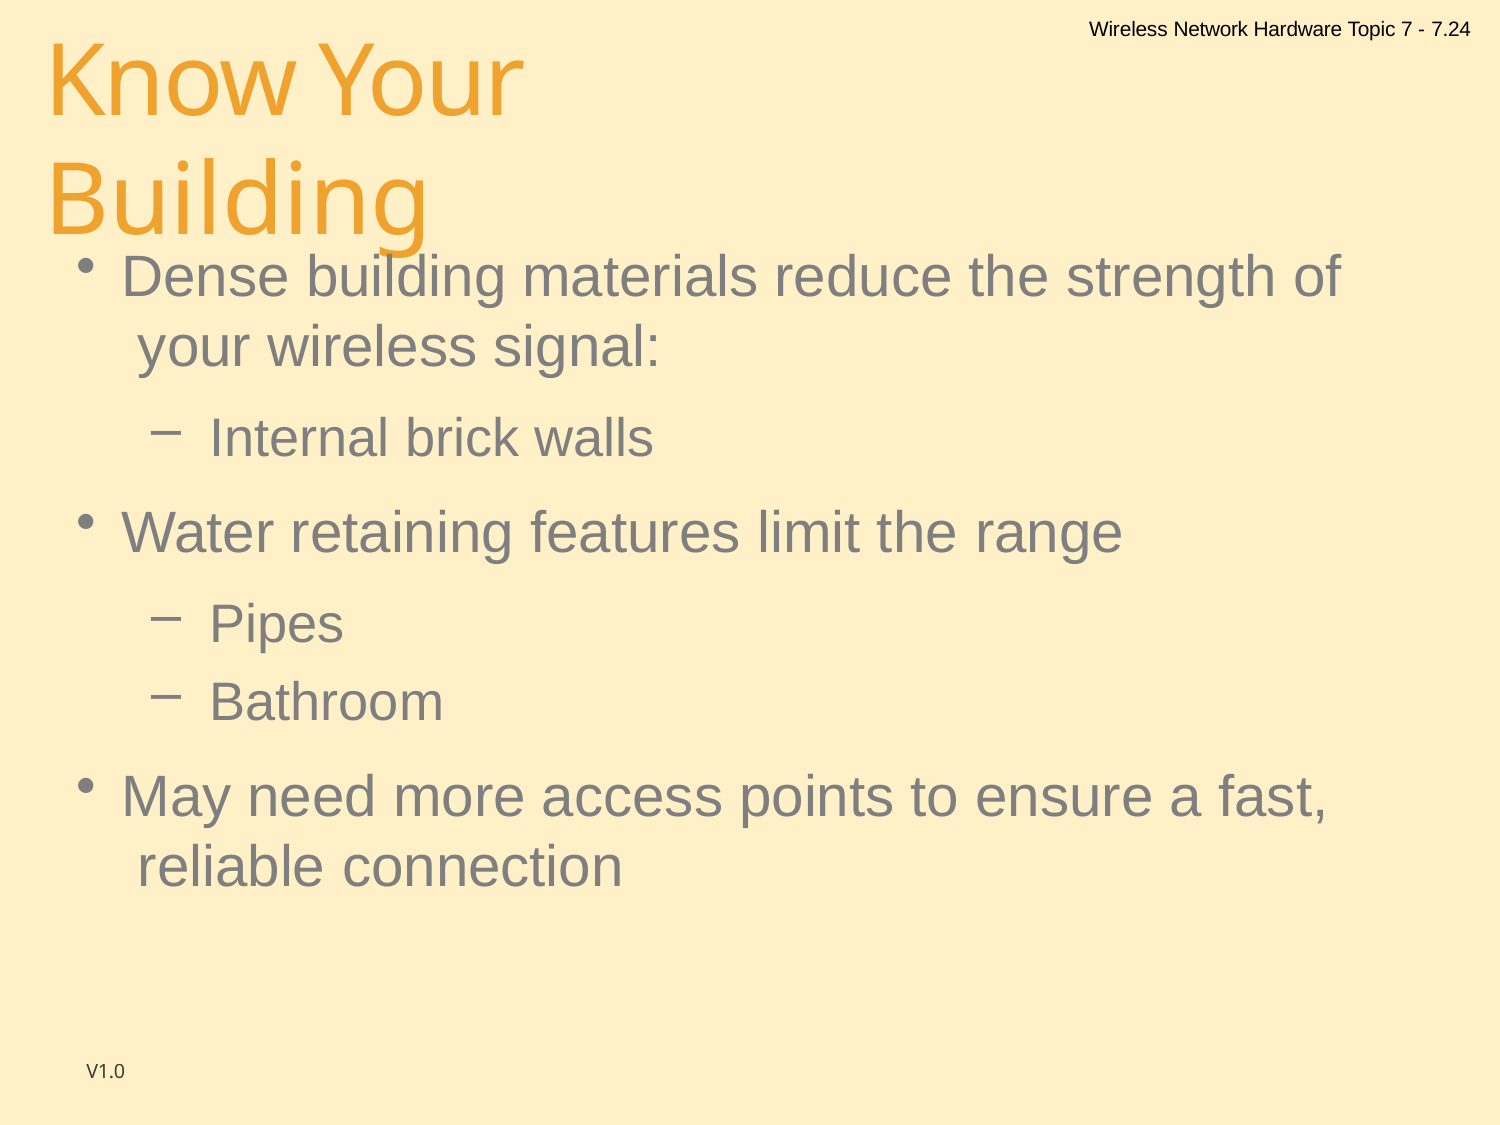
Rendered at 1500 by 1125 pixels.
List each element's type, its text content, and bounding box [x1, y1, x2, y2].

title Know Your Building [42, 12, 848, 256]
text_box Wireless Network Hardware Topic 7 - 7.24 [1087, 13, 1488, 41]
text_box Dense building materials reduce the strength of your wireless signal: Internal brick walls Water retaining features limit the range Pipes Bathroom May need more access points to ensure a fast, reliable connection [74, 235, 1348, 898]
slide_number V1.0 [84, 898, 591, 1125]
